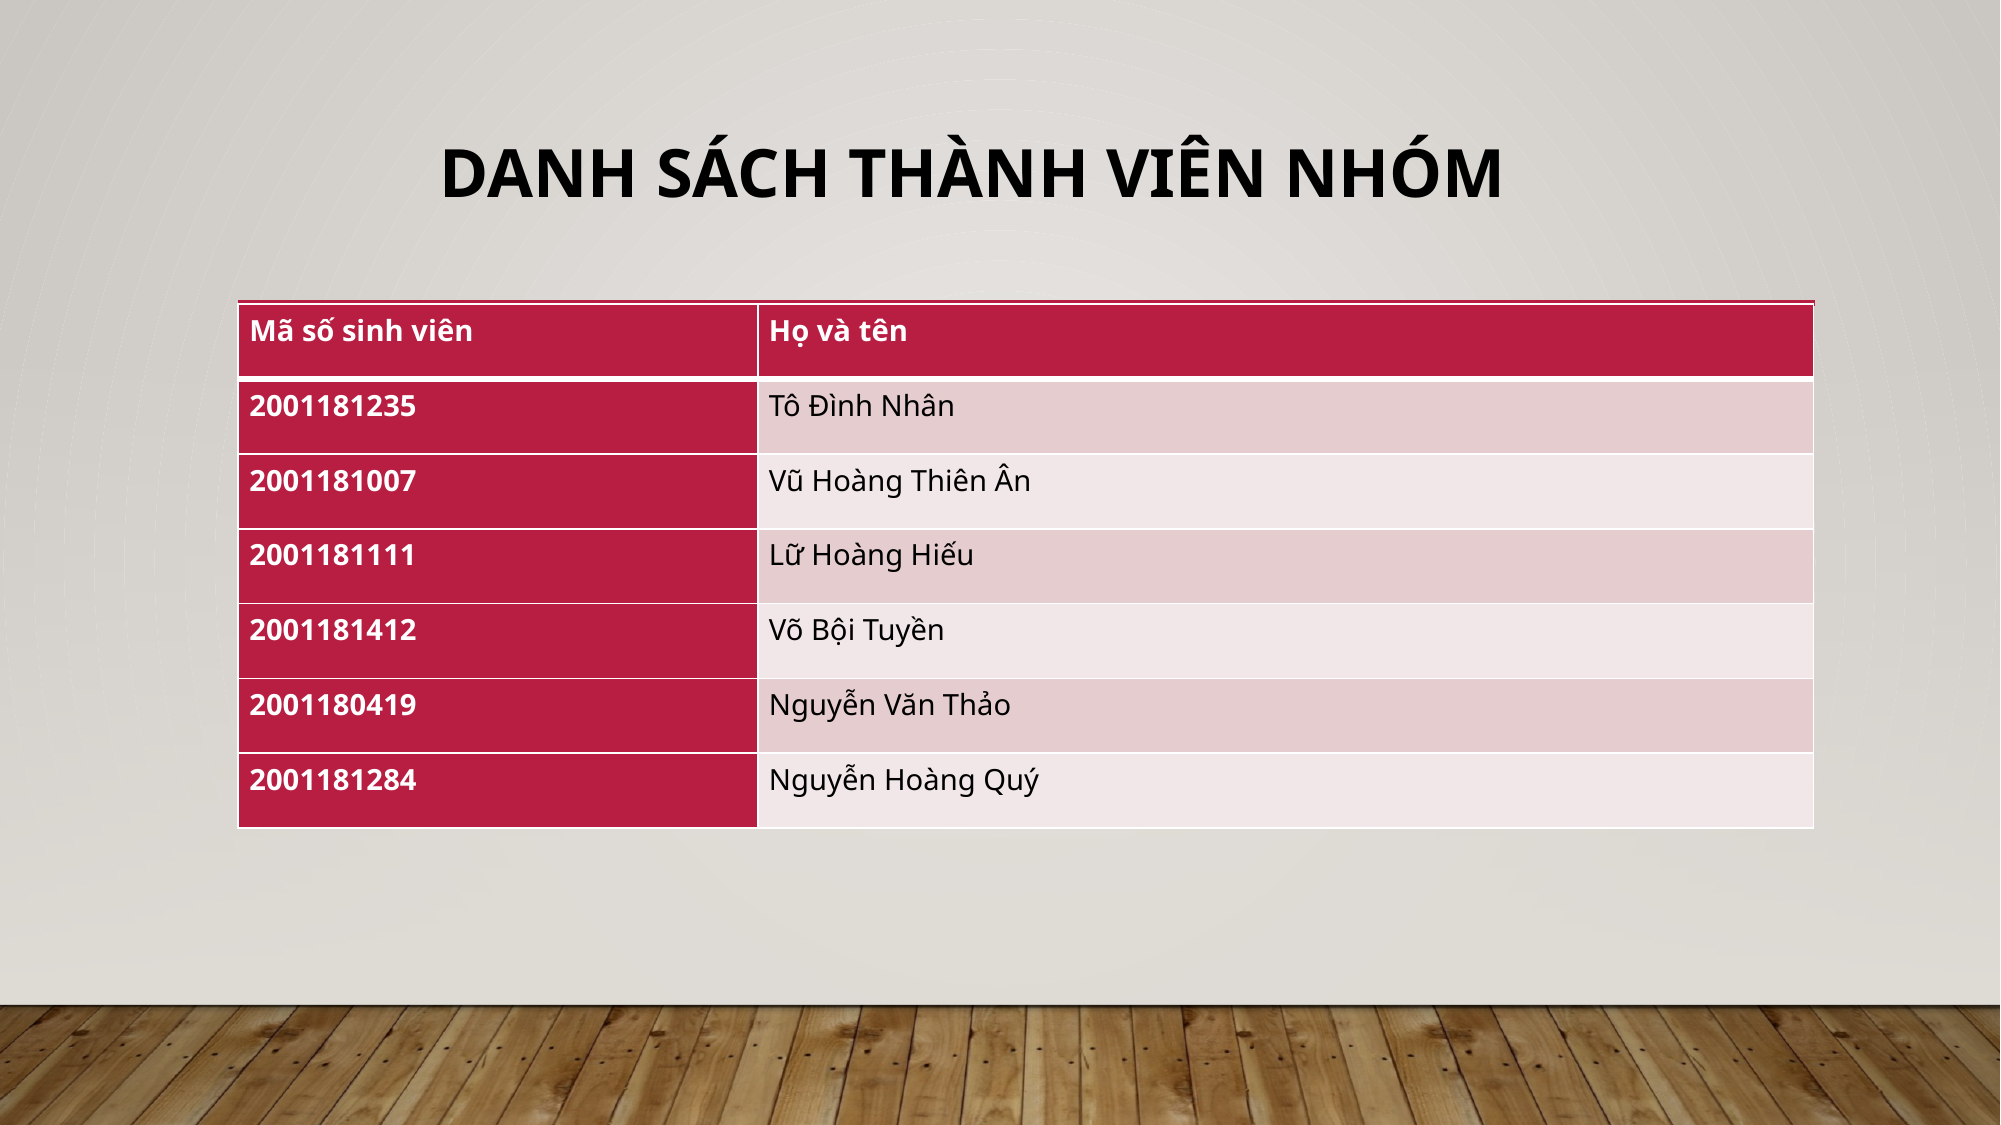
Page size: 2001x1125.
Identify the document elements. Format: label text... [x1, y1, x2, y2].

table_cell Võ Bội Tuyền [759, 604, 1813, 678]
table_cell 2001181412 [239, 604, 757, 678]
table_cell 2001181235 [239, 382, 757, 453]
table_cell 2001181111 [239, 530, 757, 603]
table_cell 2001181007 [239, 455, 757, 528]
table_header Mã số sinh viên [239, 305, 757, 376]
table_cell Tô Đình Nhân [759, 382, 1813, 453]
table_cell Nguyễn Văn Thảo [759, 679, 1813, 752]
picture [0, 1005, 2000, 1125]
table_header Họ và tên [759, 305, 1813, 376]
table_cell 2001180419 [239, 679, 757, 752]
title DANH SÁCH THÀNH VIÊN NHÓM [424, 131, 2000, 305]
table_cell Nguyễn Hoàng Quý [759, 754, 1813, 827]
table_cell Lữ Hoàng Hiếu [759, 530, 1813, 603]
table_cell 2001181284 [239, 754, 757, 827]
table_cell Vũ Hoàng Thiên Ân [759, 455, 1813, 528]
